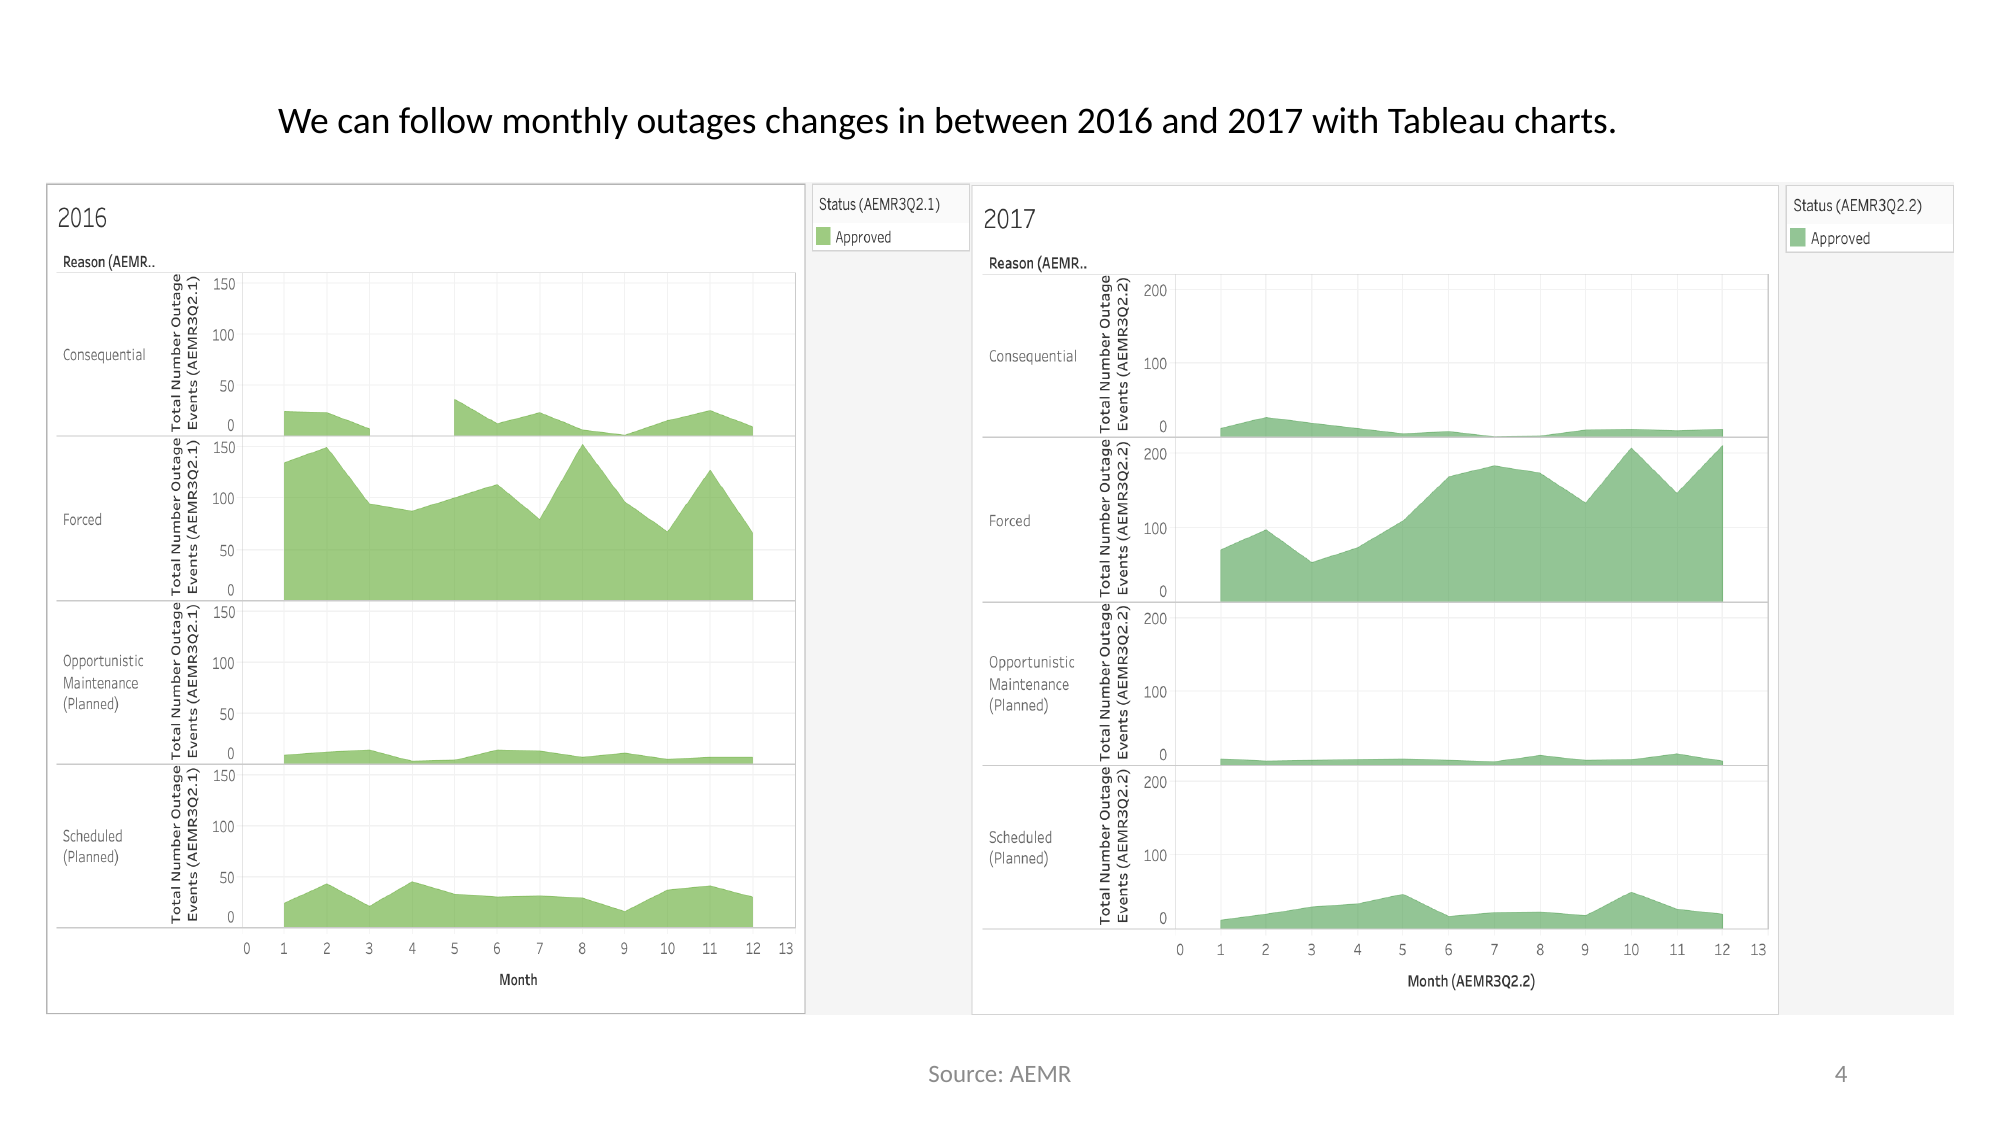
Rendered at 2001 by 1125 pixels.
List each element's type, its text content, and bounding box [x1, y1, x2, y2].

footer Source: AEMR [662, 1042, 1338, 1103]
text_box We can follow monthly outages changes in between 2016 and 2017 with Tableau charts. [119, 88, 1786, 149]
slide_number 4 [1412, 1042, 1863, 1103]
picture [46, 182, 1954, 1015]
